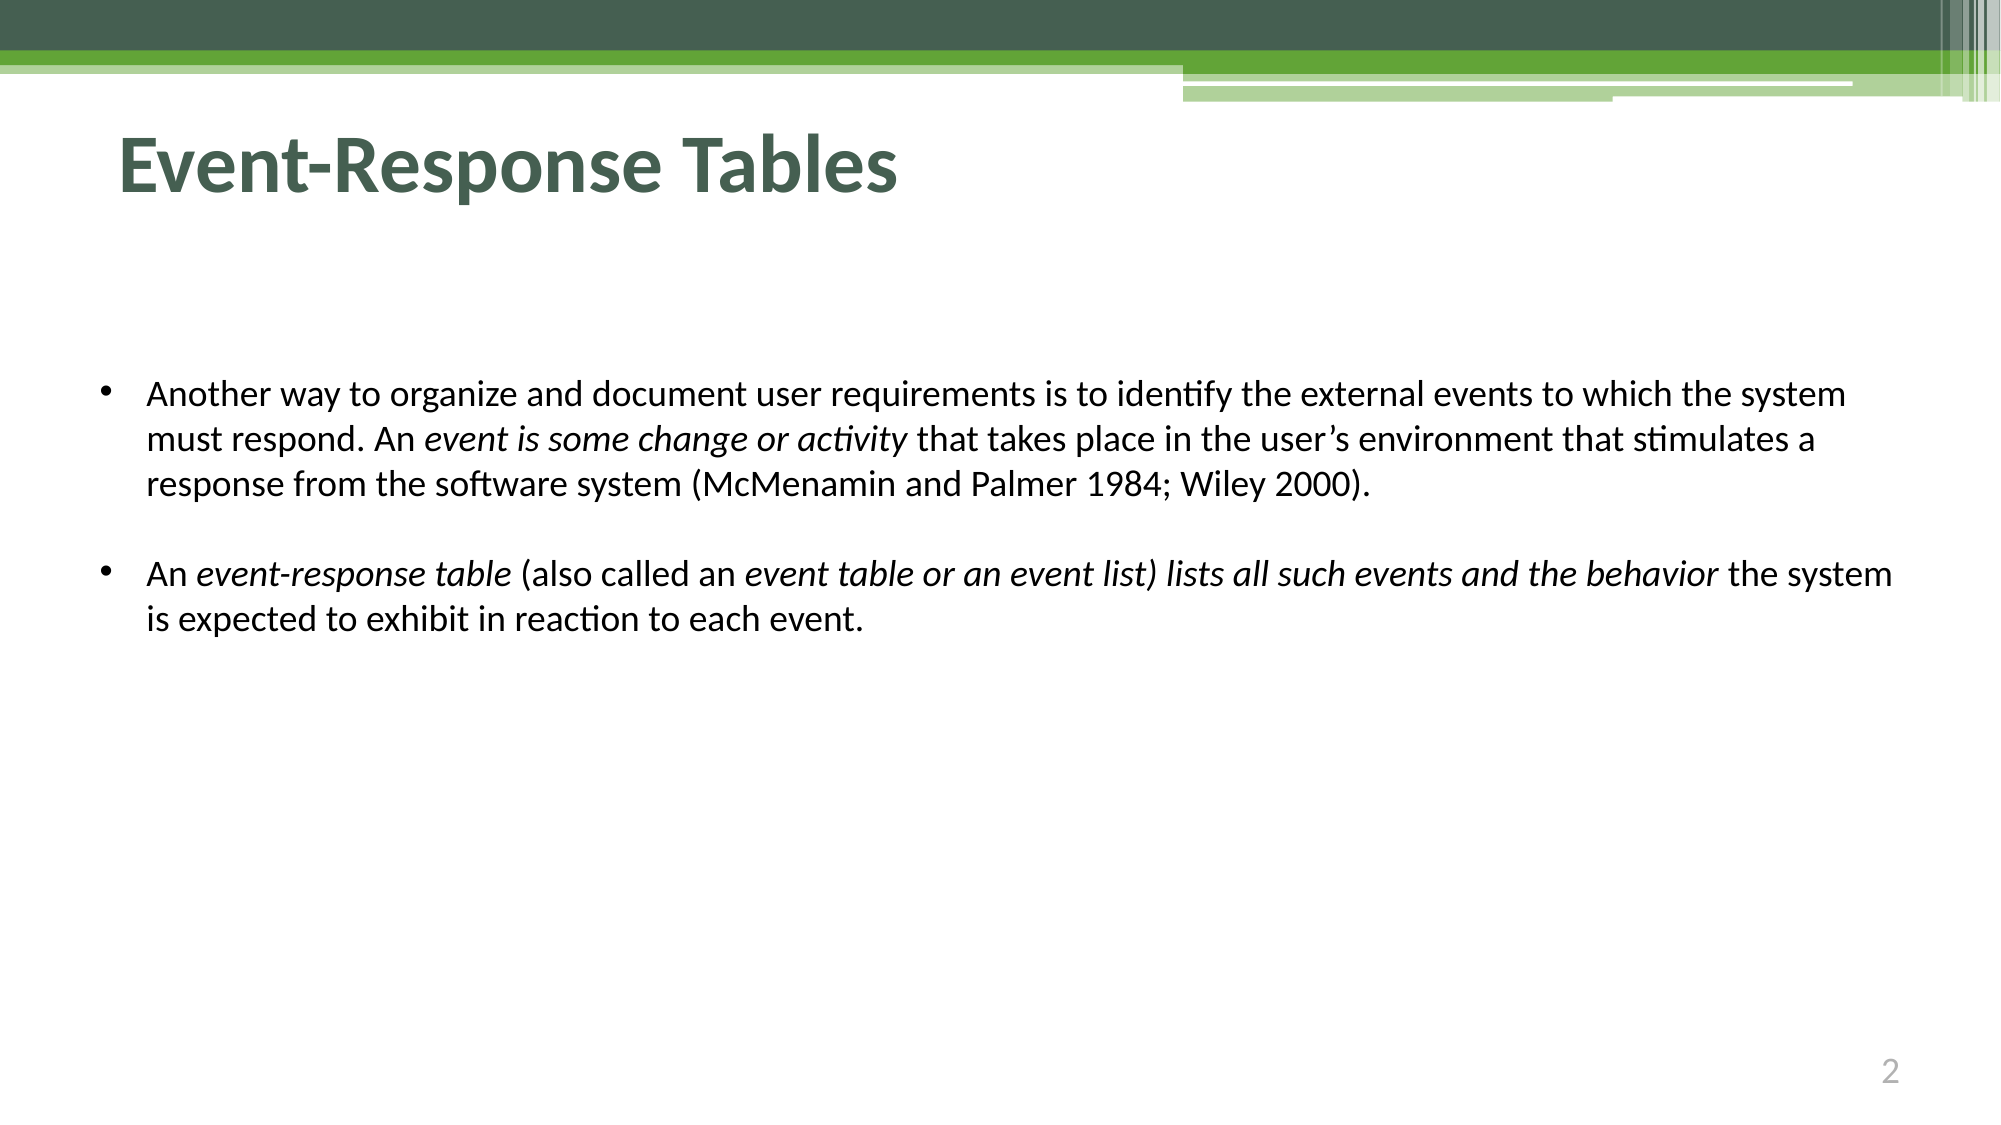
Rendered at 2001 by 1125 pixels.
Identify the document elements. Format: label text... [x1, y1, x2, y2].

slide_number 2 [1440, 1046, 1900, 1103]
list Another way to organize and document user requirements is to identify the external events to which the system must respond. An event is some change or activity that takes place in the user’s environment that stimulates a response from the software system (McMenamin and Palmer 1984; Wiley 2000). An event-response table (also called an event table or an event list) lists all such events and the behavior the system is expected to exhibit in reaction to each event. [99, 368, 1901, 999]
title Event-Response Tables [118, 109, 927, 214]
